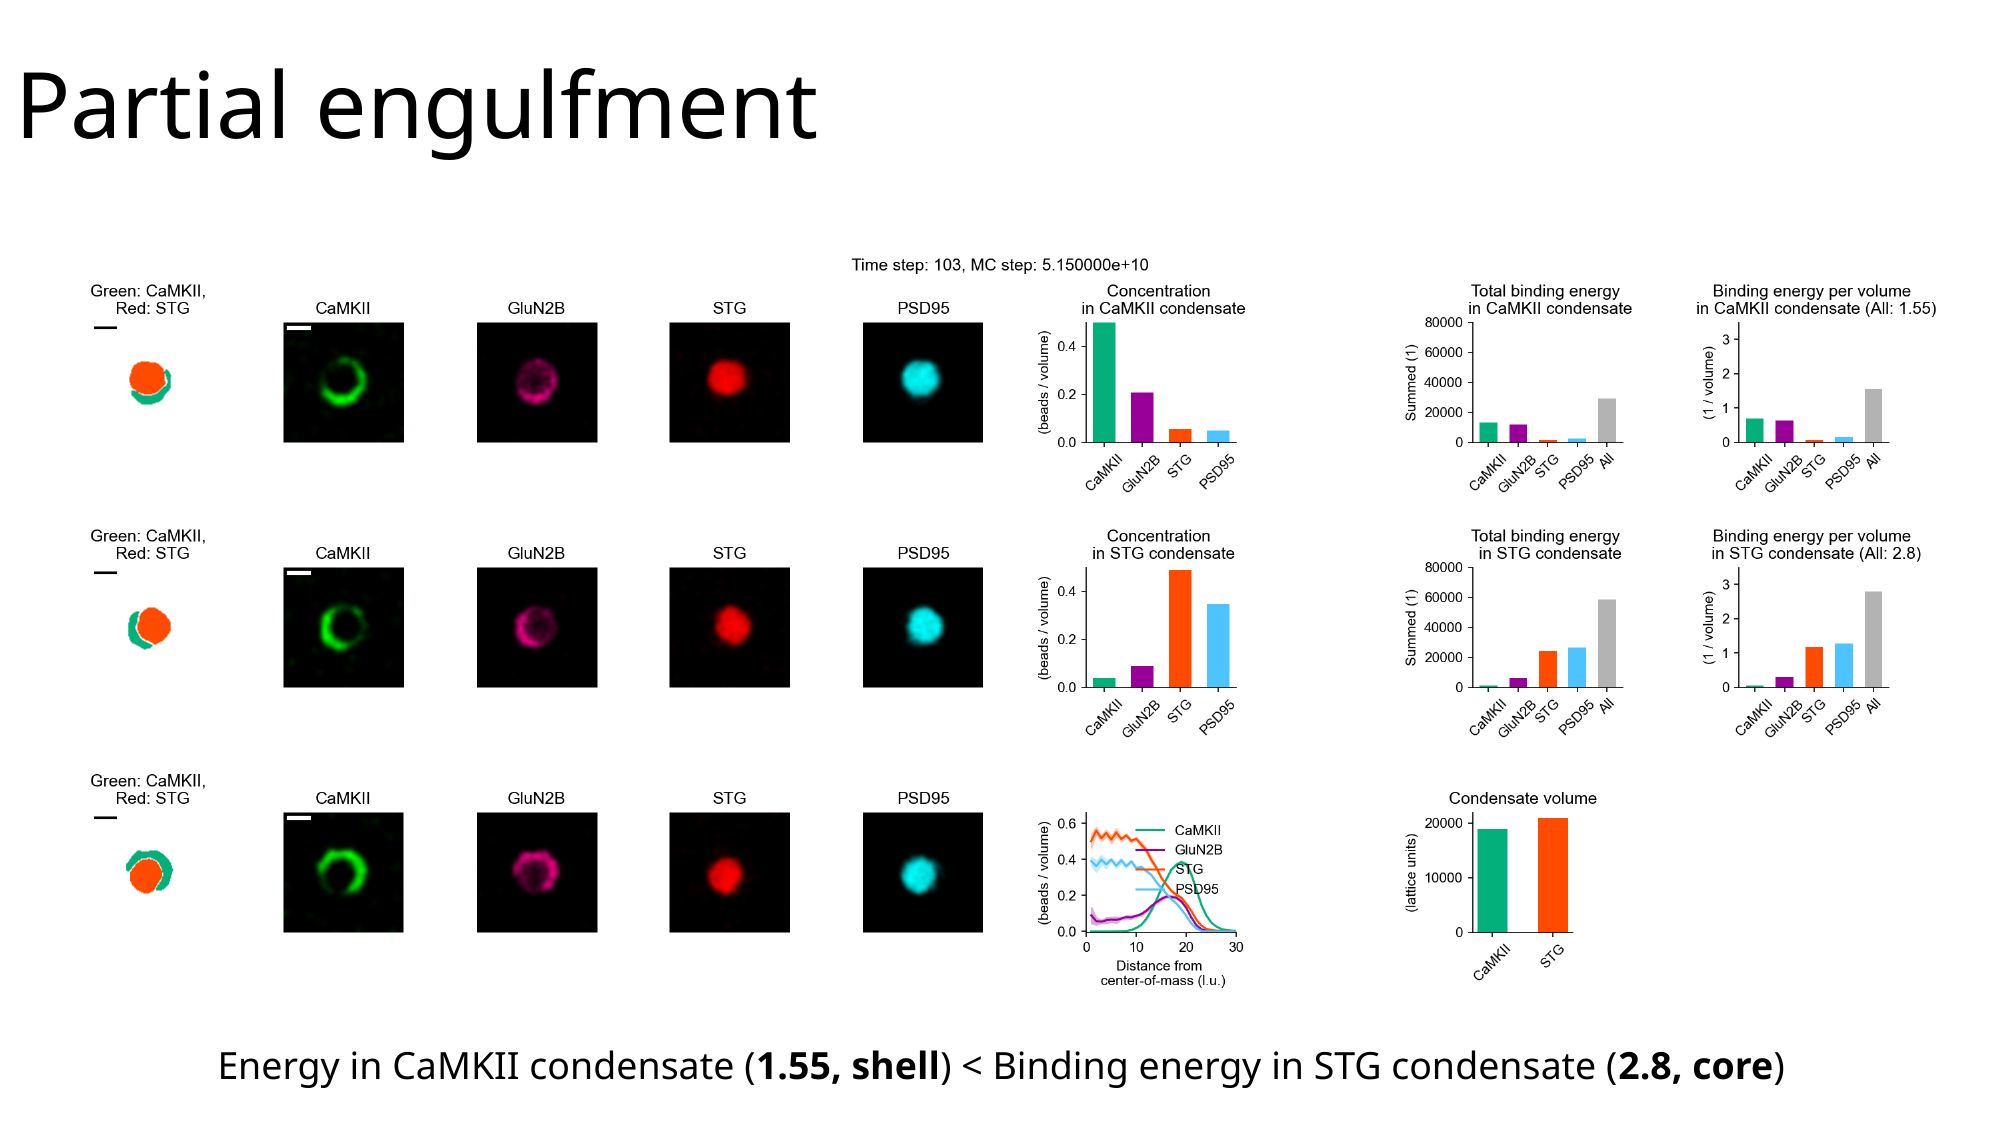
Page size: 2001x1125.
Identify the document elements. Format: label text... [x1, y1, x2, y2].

text_box Energy in CaMKII condensate (1.55, shell) < Binding energy in STG condensate (2.8, core) [202, 1043, 1810, 1095]
title Partial engulfment [0, 0, 1725, 218]
picture [0, 242, 2000, 1043]
